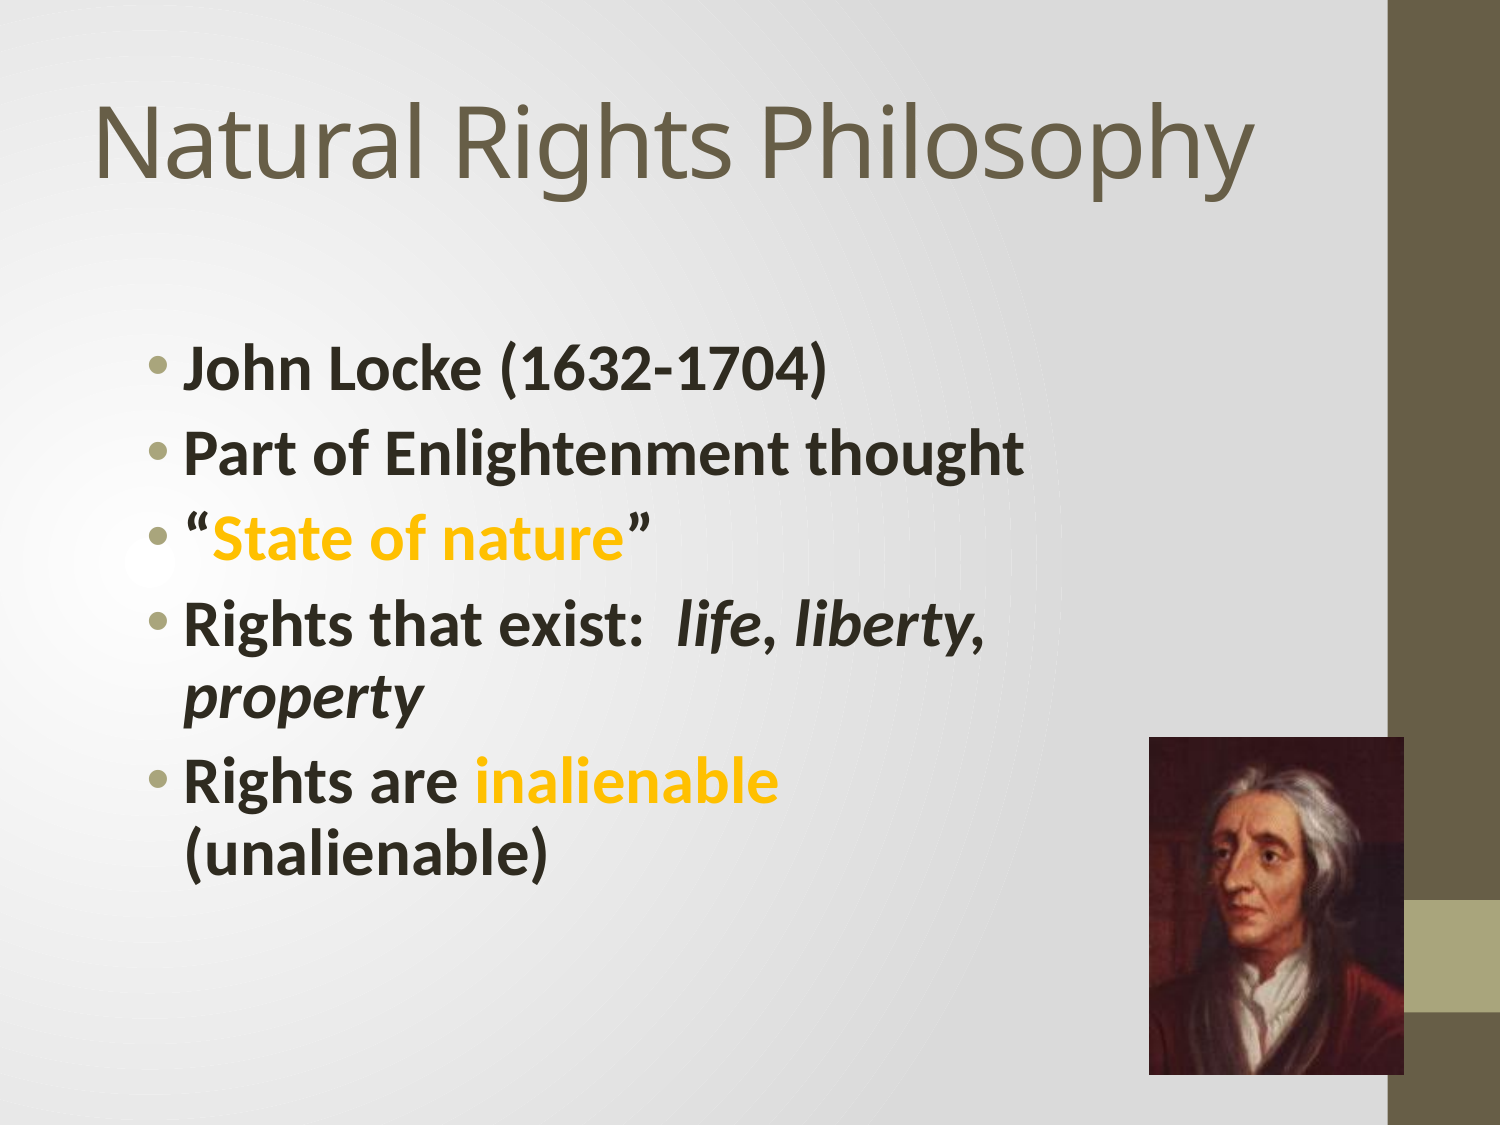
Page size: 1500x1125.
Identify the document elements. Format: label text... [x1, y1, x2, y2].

title Natural Rights Philosophy [75, 45, 1325, 233]
list John Locke (1632-1704) Part of Enlightenment thought “State of nature” Rights that exist: life, liberty, property Rights are inalienable (unalienable) [112, 324, 1113, 1025]
picture [1149, 736, 1404, 1076]
